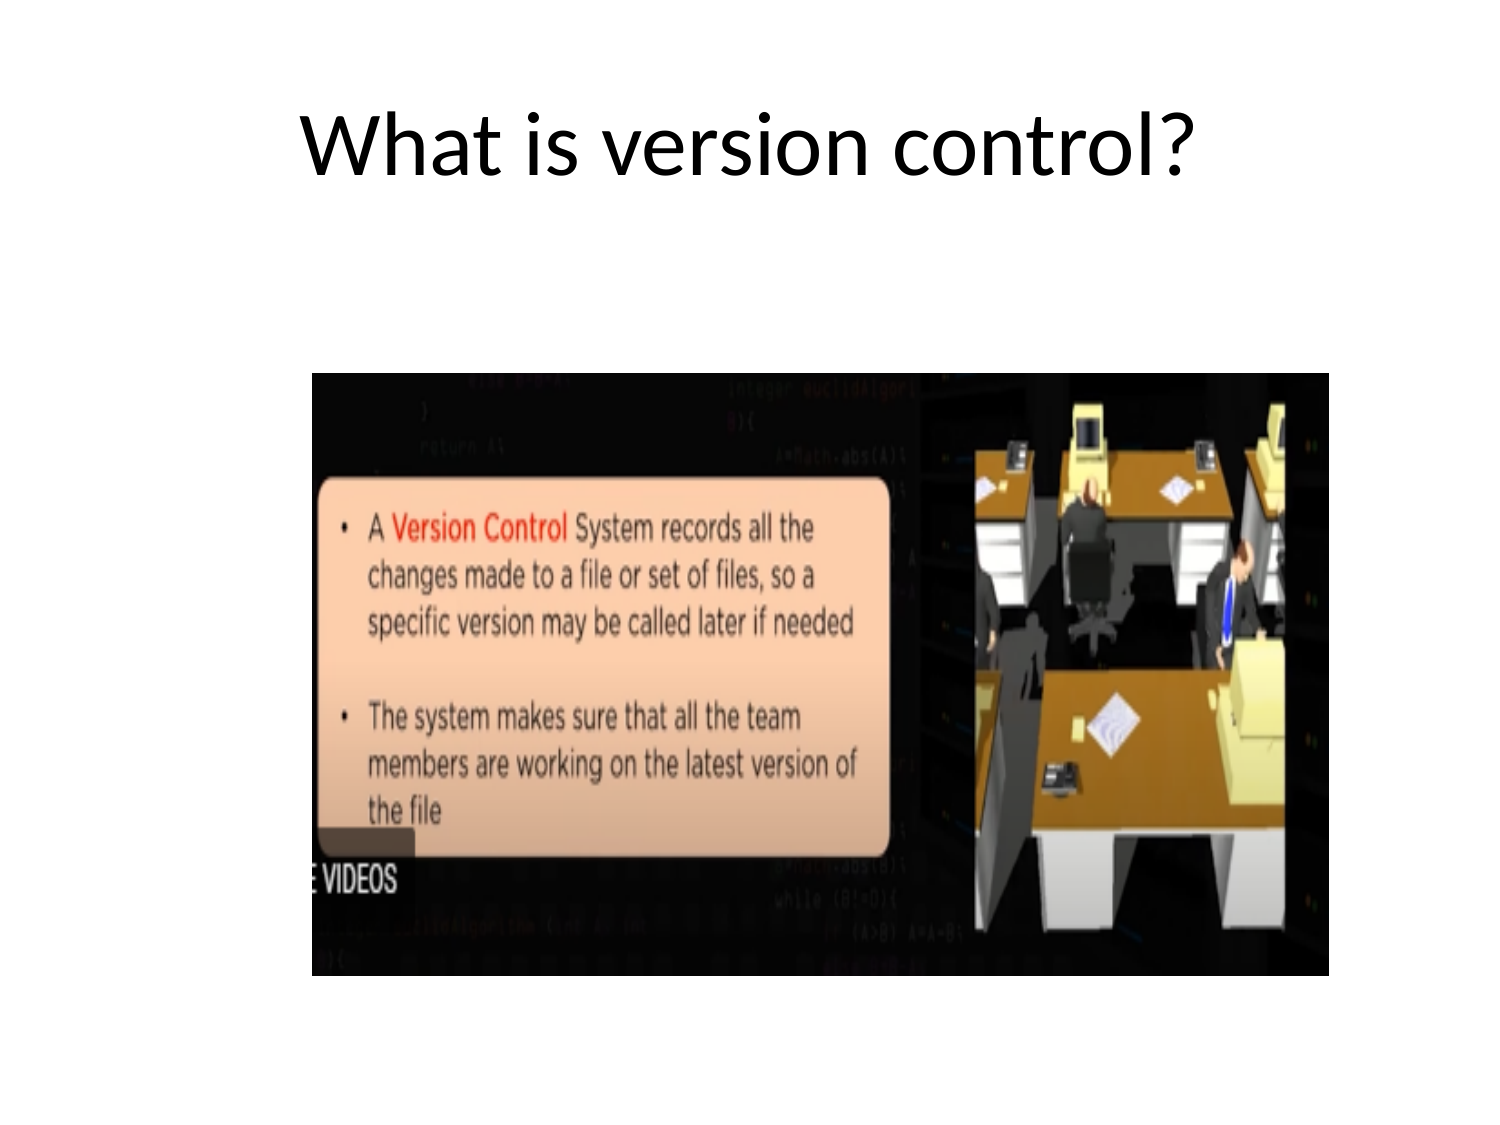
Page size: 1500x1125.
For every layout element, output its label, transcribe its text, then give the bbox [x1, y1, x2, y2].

title What is version control? [75, 45, 1425, 233]
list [312, 373, 1329, 977]
